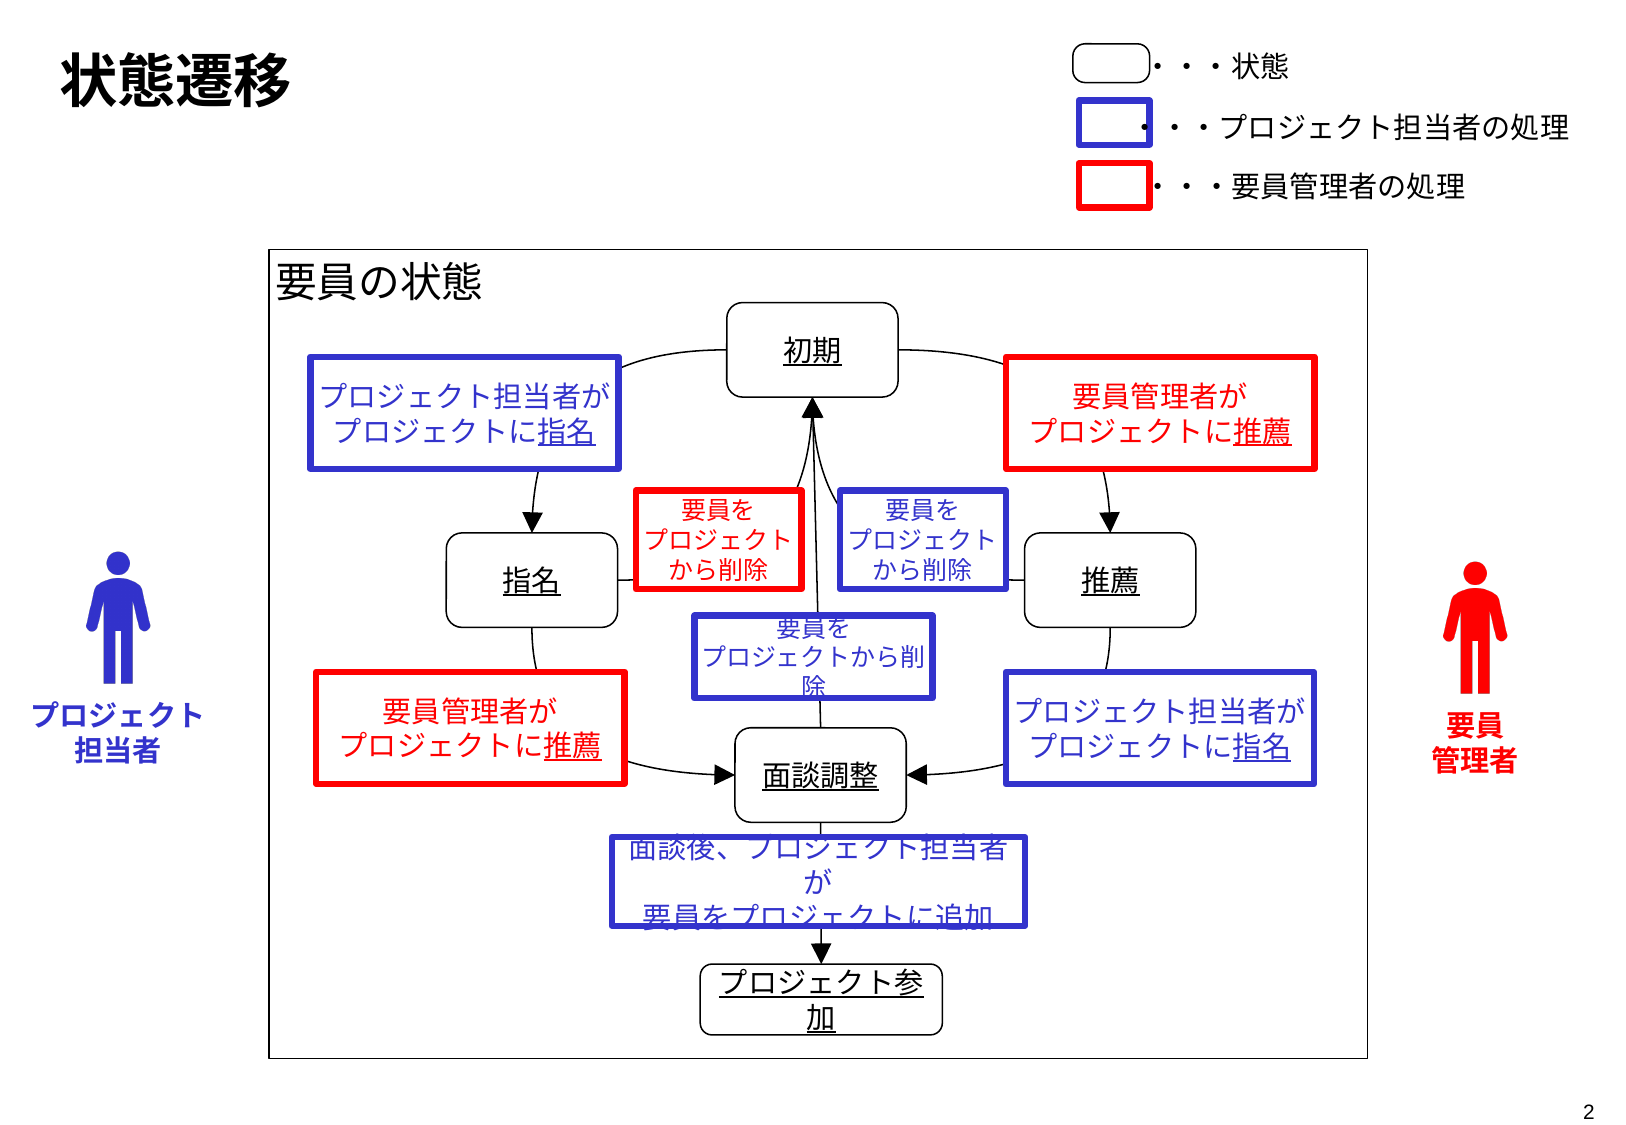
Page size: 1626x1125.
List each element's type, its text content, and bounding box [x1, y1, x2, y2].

text_box [1078, 163, 1129, 208]
text_box [1072, 43, 1128, 83]
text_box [531, 349, 727, 534]
text_box ・・・要員管理者の処理 [1129, 160, 1481, 211]
text_box ・・・プロジェクト担当者の処理 [1116, 101, 1585, 152]
picture [1404, 557, 1546, 698]
text_box 面談調整 [734, 727, 907, 823]
text_box 要員を プロジェクトから削除 [712, 615, 807, 699]
text_box プロジェクト担当者が プロジェクトに指名 [310, 356, 526, 470]
text_box 面談後、プロジェクト担当者が 要員をプロジェクトに追加 [827, 837, 1026, 926]
text_box ・・・状態 [1128, 41, 1305, 91]
text_box 要員管理者が プロジェクトに推薦 [316, 671, 554, 784]
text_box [934, 598, 1083, 804]
text_box [1078, 100, 1150, 145]
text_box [897, 349, 1111, 534]
text_box 面談後、プロジェクト担当者が 要員をプロジェクトに追加 [611, 837, 815, 926]
text_box 状態遷移 [44, 36, 772, 122]
text_box 初期 [726, 302, 899, 395]
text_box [617, 396, 811, 581]
text_box 指名 [446, 532, 618, 628]
text_box プロジェクト担当者が プロジェクトに指名 [1087, 672, 1314, 785]
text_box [559, 599, 708, 804]
text_box プロジェクト参加 [700, 964, 943, 1035]
text_box 要員管理者が プロジェクトに推薦 [1115, 356, 1315, 469]
picture [47, 547, 189, 688]
text_box 要員の状態 [269, 249, 1368, 1059]
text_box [812, 590, 821, 729]
text_box 推薦 [1024, 532, 1196, 628]
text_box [812, 396, 1025, 581]
text_box 要員を プロジェクトから削除 [826, 615, 929, 699]
text_box 要員 管理者 [1416, 707, 1535, 785]
text_box プロジェクト 担当者 [15, 689, 221, 775]
